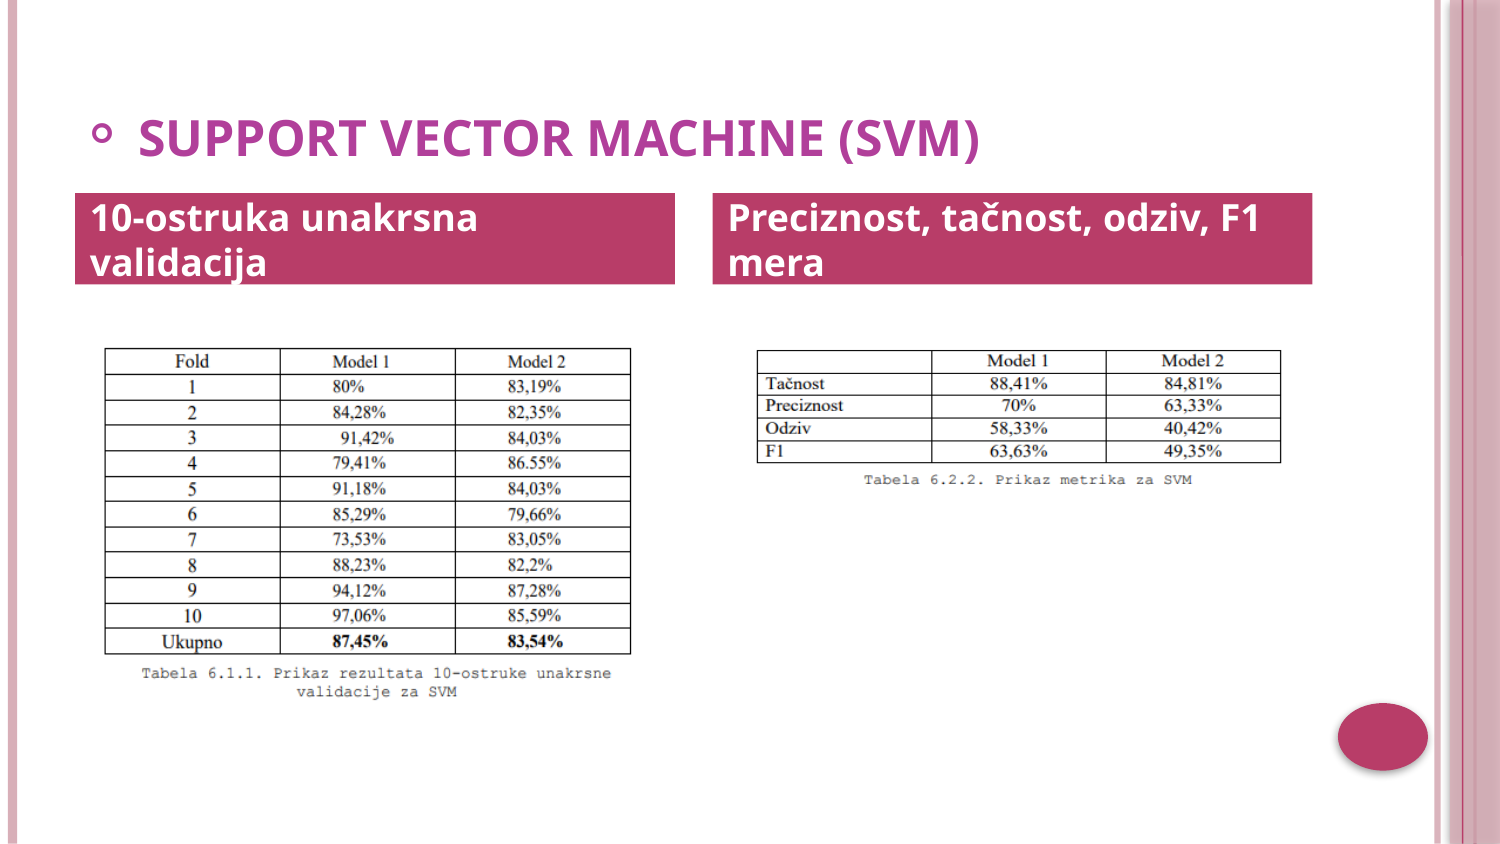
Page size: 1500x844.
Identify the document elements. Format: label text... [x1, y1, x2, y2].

list Preciznost, tačnost, odziv, F1 mera [712, 193, 1313, 285]
title Support Vector Machine (SVM) [75, 33, 1313, 175]
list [86, 336, 651, 710]
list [736, 336, 1301, 498]
list 10-ostruka unakrsna validacija [75, 193, 675, 285]
